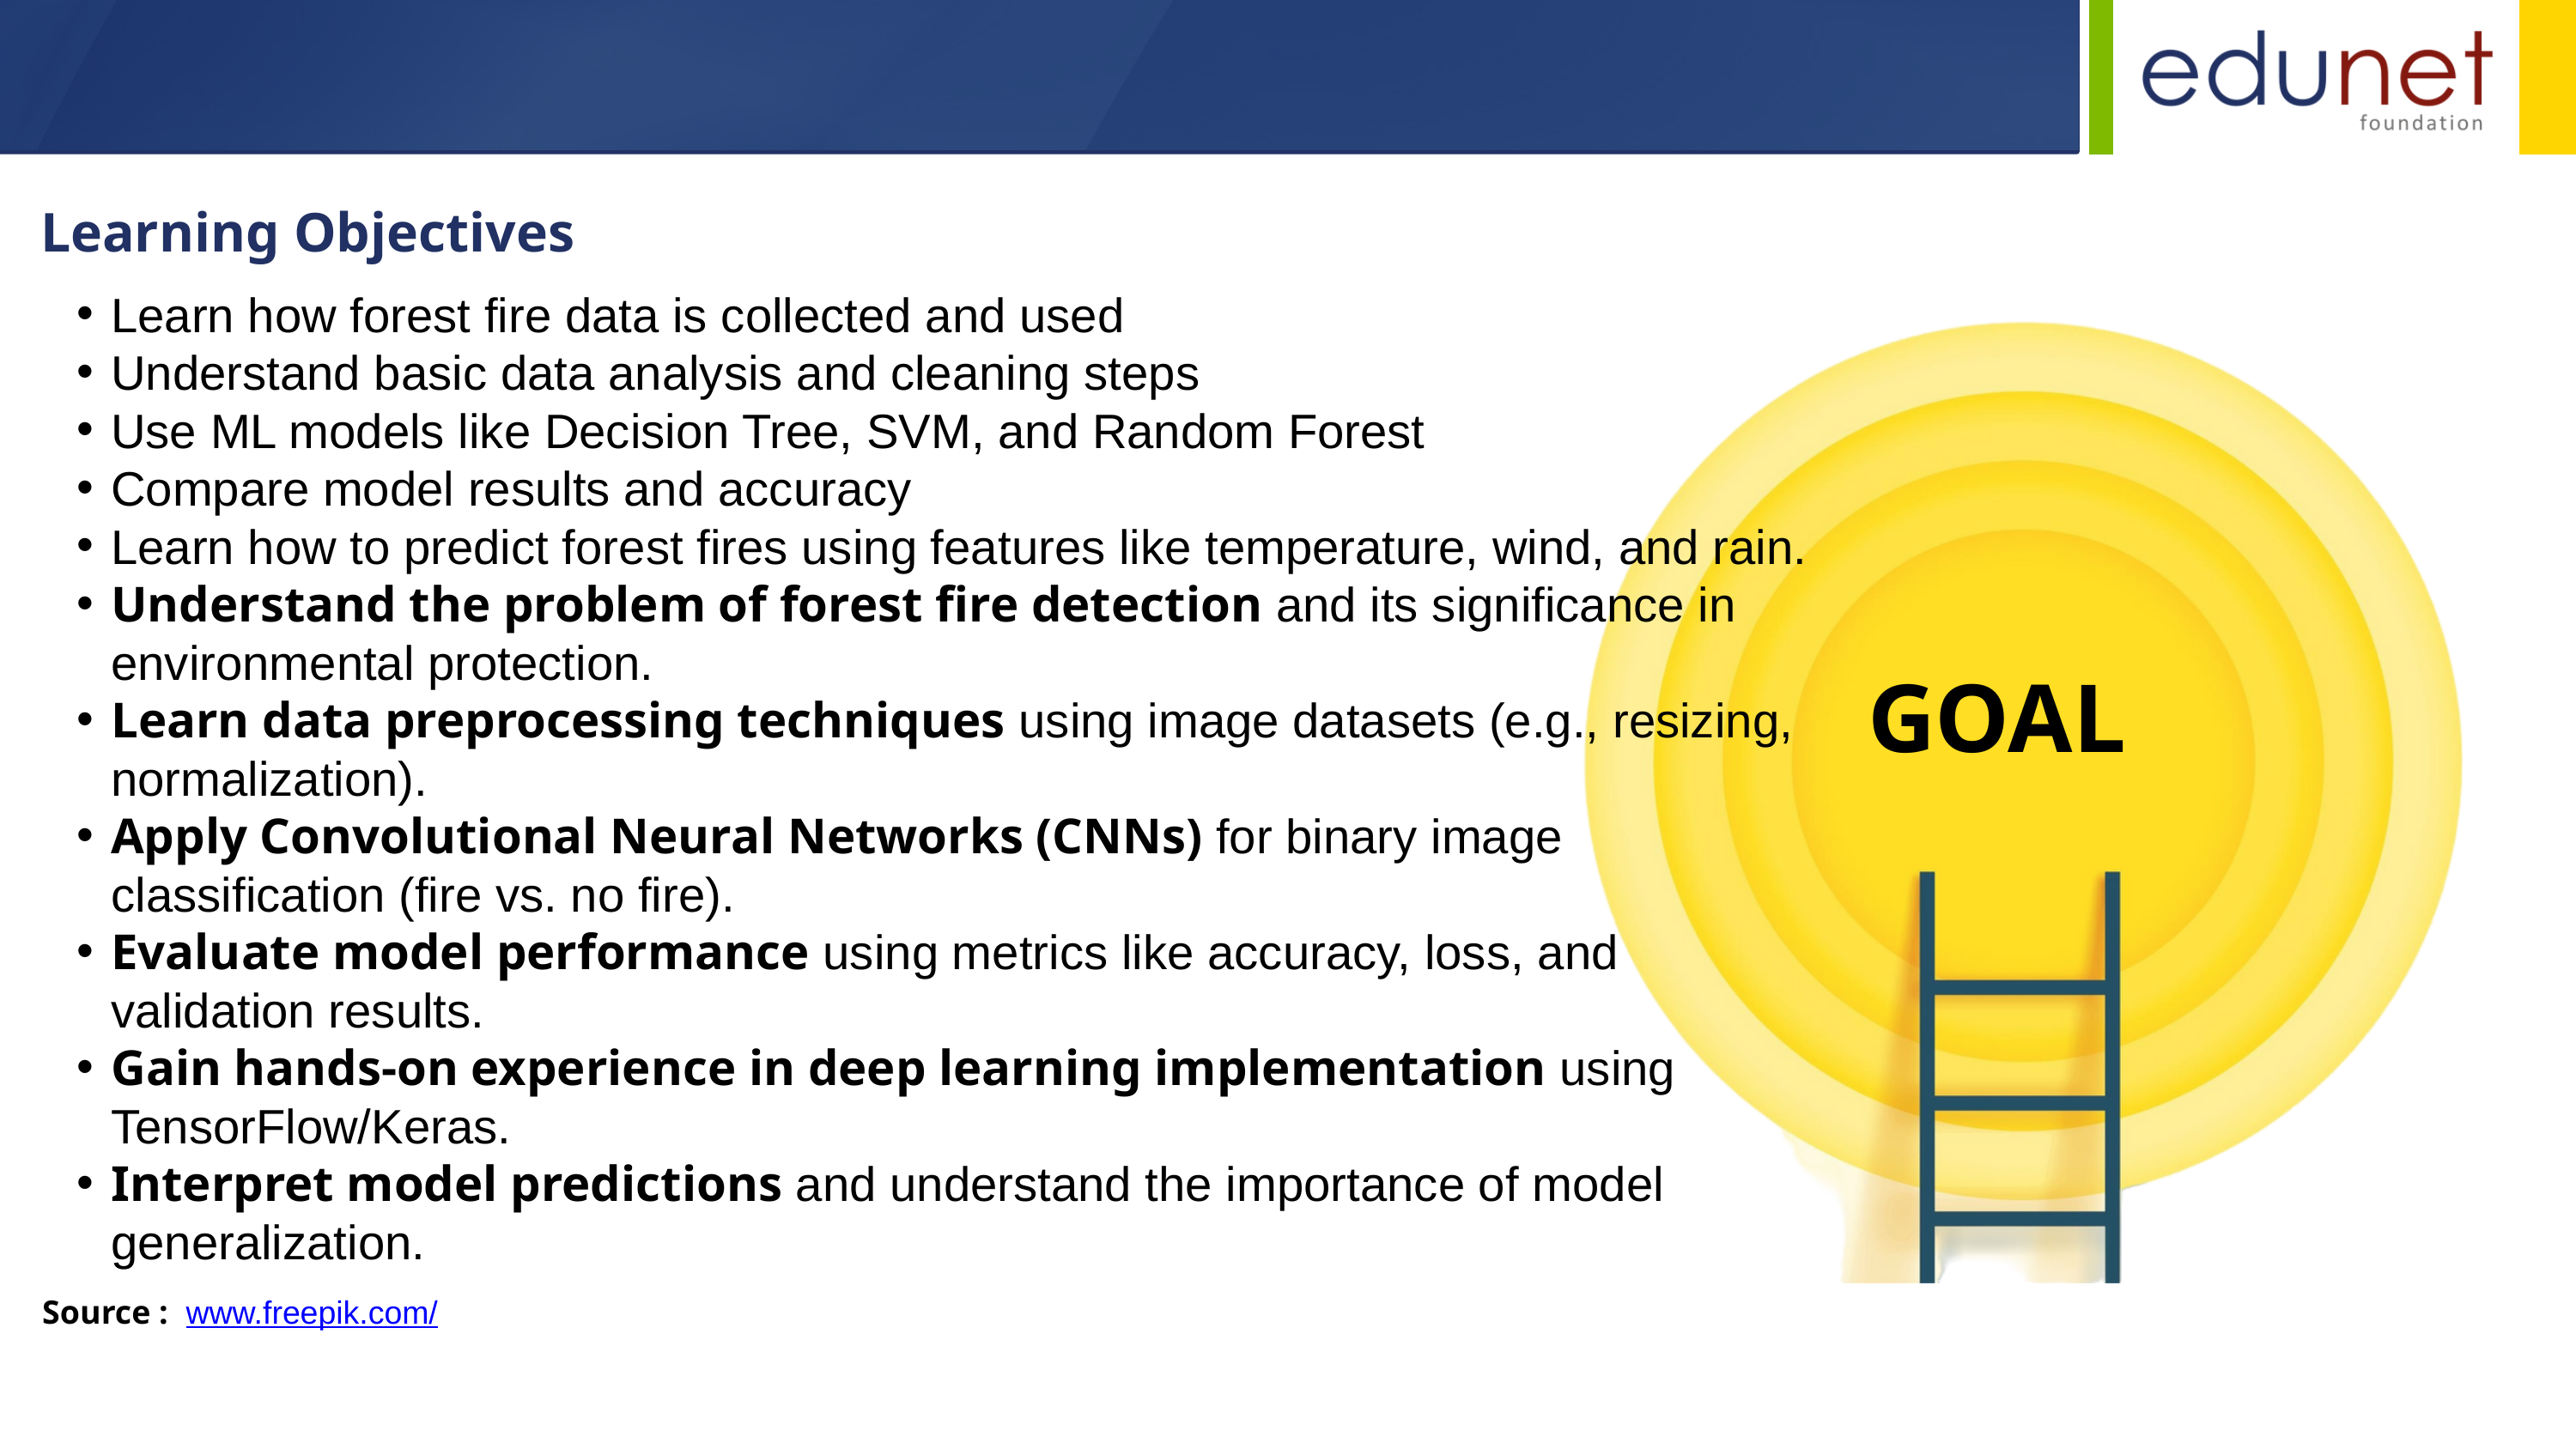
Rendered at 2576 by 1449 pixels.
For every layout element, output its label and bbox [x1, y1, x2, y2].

text_box [39, 205, 602, 290]
text_box [41, 289, 1827, 1305]
text_box [1831, 304, 2503, 1283]
text_box [0, 0, 2081, 155]
text_box [2088, 0, 2114, 155]
text_box [185, 1311, 576, 1355]
text_box [2519, 0, 2576, 155]
text_box [2128, 16, 2509, 138]
text_box [1867, 669, 2186, 803]
text_box [41, 1310, 181, 1355]
